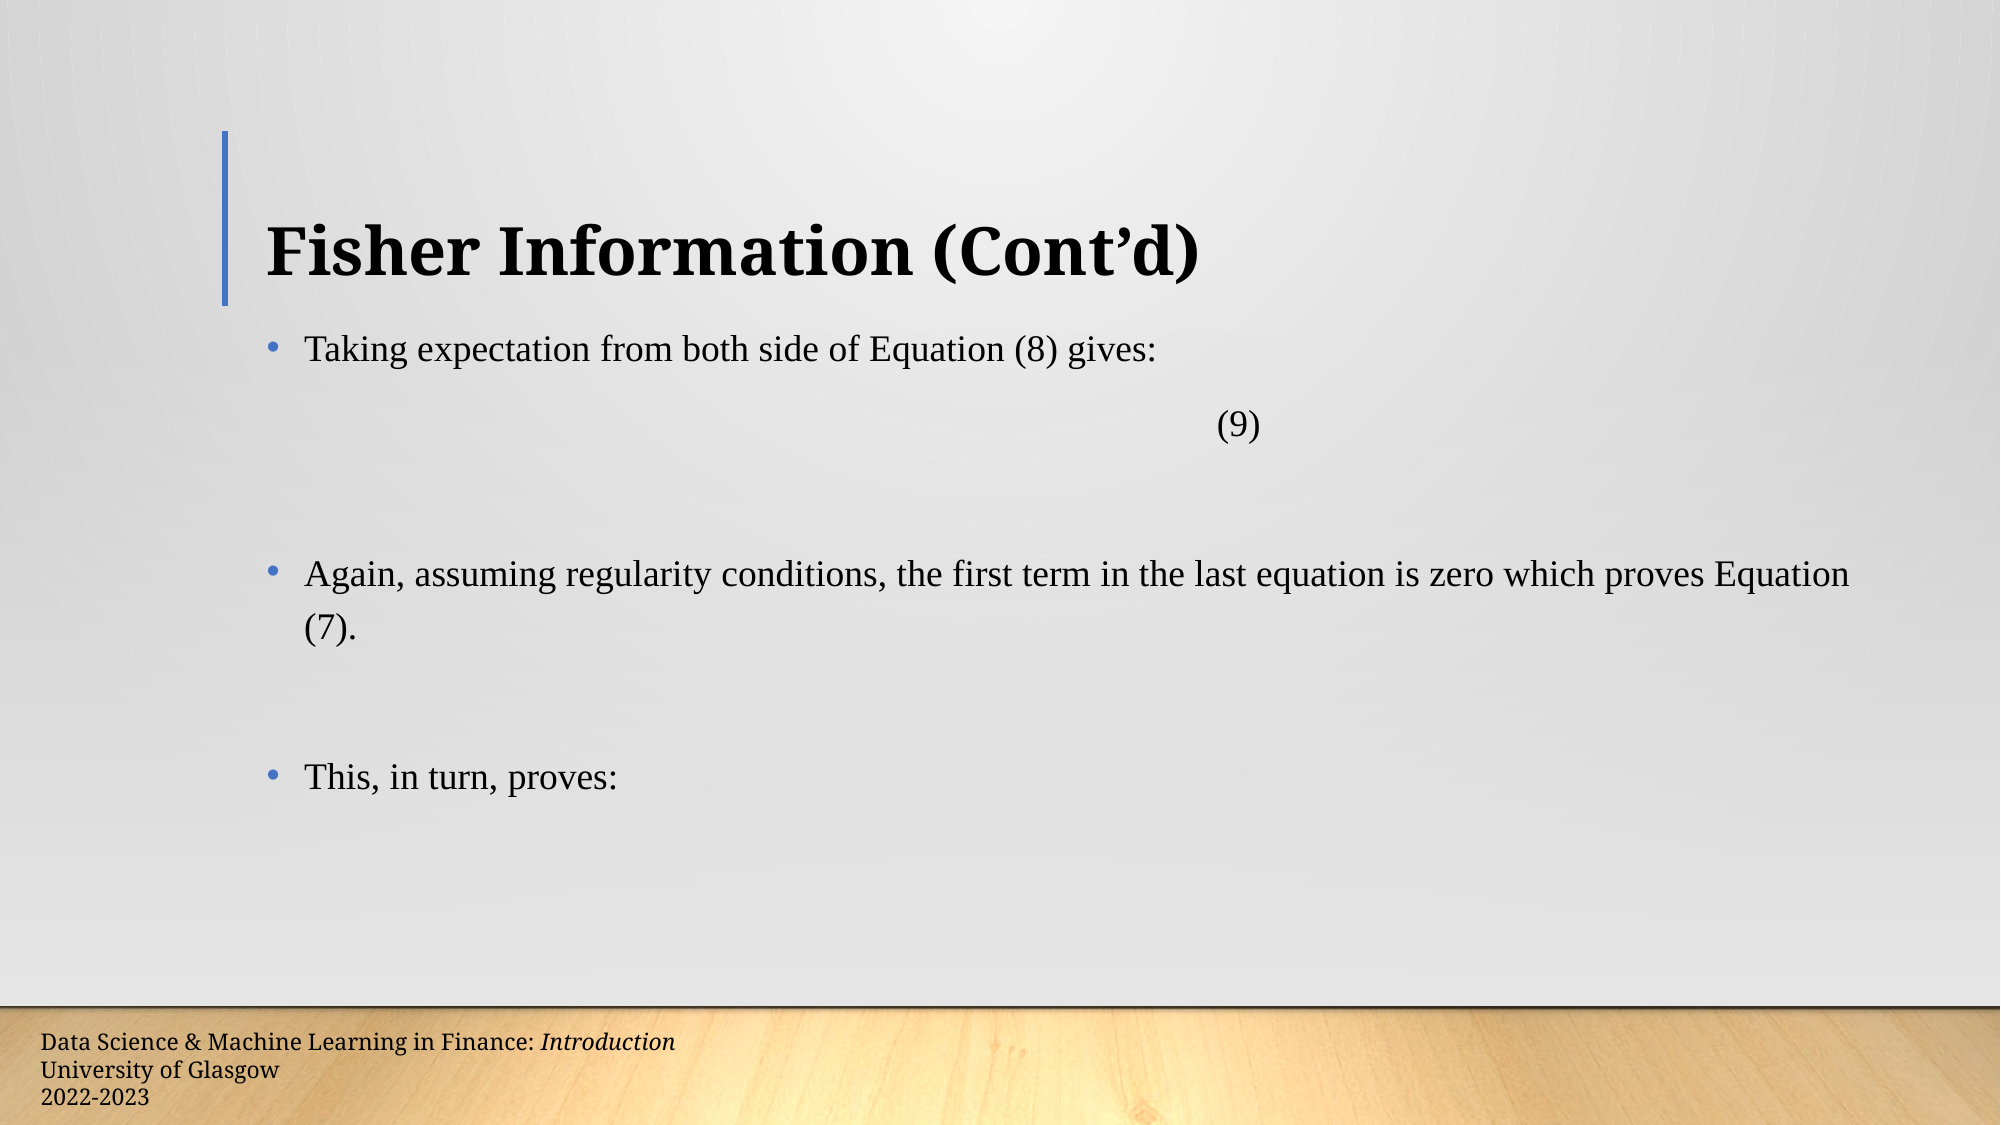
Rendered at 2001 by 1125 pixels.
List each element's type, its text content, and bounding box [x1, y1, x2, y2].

picture [0, 1006, 2000, 1125]
title Fisher Information (Cont’d) [251, 131, 1814, 298]
text_box Data Science & Machine Learning in Finance: Introduction University of Glasgow 2022-2023 [25, 1020, 718, 1118]
